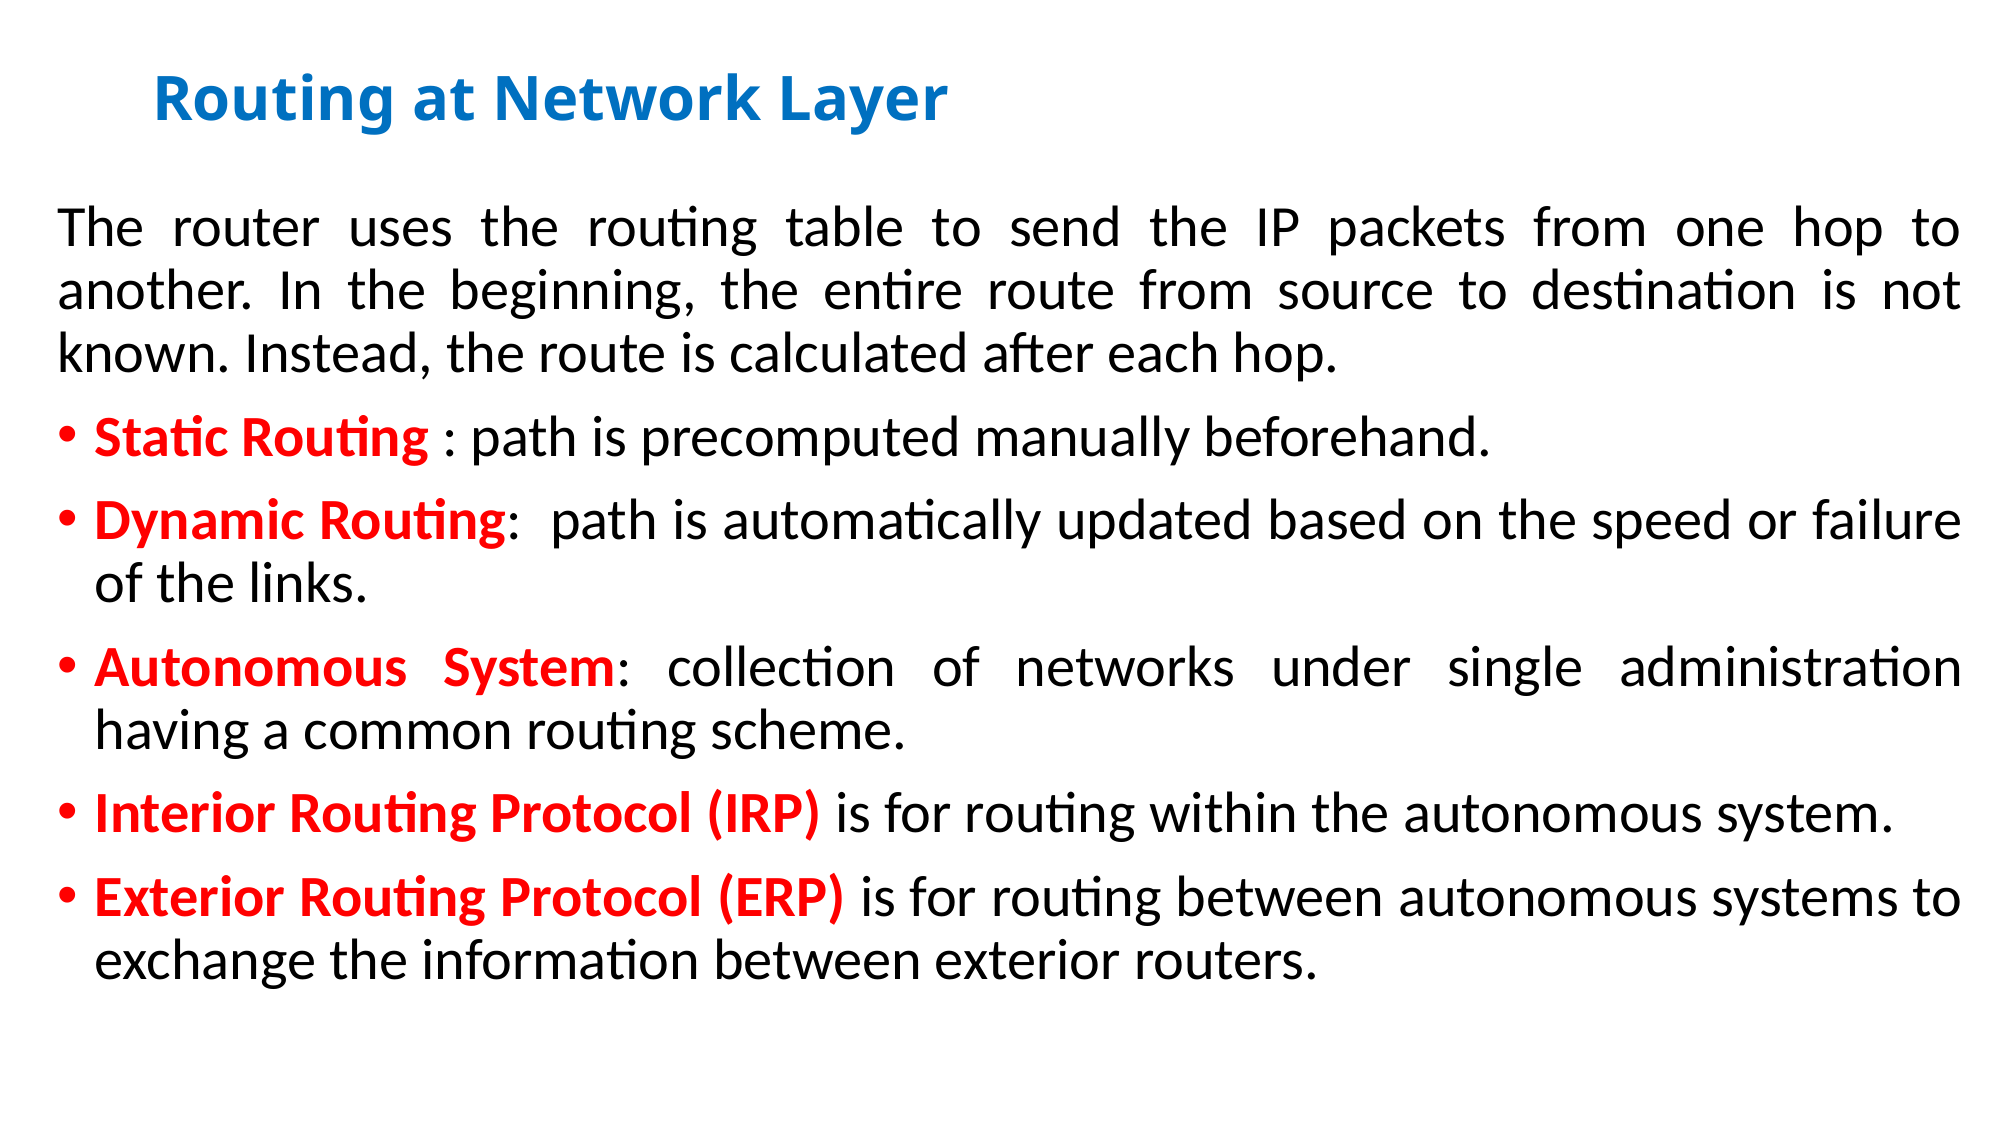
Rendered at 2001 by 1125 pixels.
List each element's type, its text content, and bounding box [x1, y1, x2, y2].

list The router uses the routing table to send the IP packets from one hop to another. In the beginning, the entire route from source to destination is not known. Instead, the route is calculated after each hop. Static Routing : path is precomputed manually beforehand. Dynamic Routing: path is automatically updated based on the speed or failure of the links. Autonomous System: collection of networks under single administration having a common routing scheme. Interior Routing Protocol (IRP) is for routing within the autonomous system. Exterior Routing Protocol (ERP) is for routing between autonomous systems to exchange the information between exterior routers. [42, 189, 1979, 1107]
title Routing at Network Layer [137, 59, 1863, 142]
